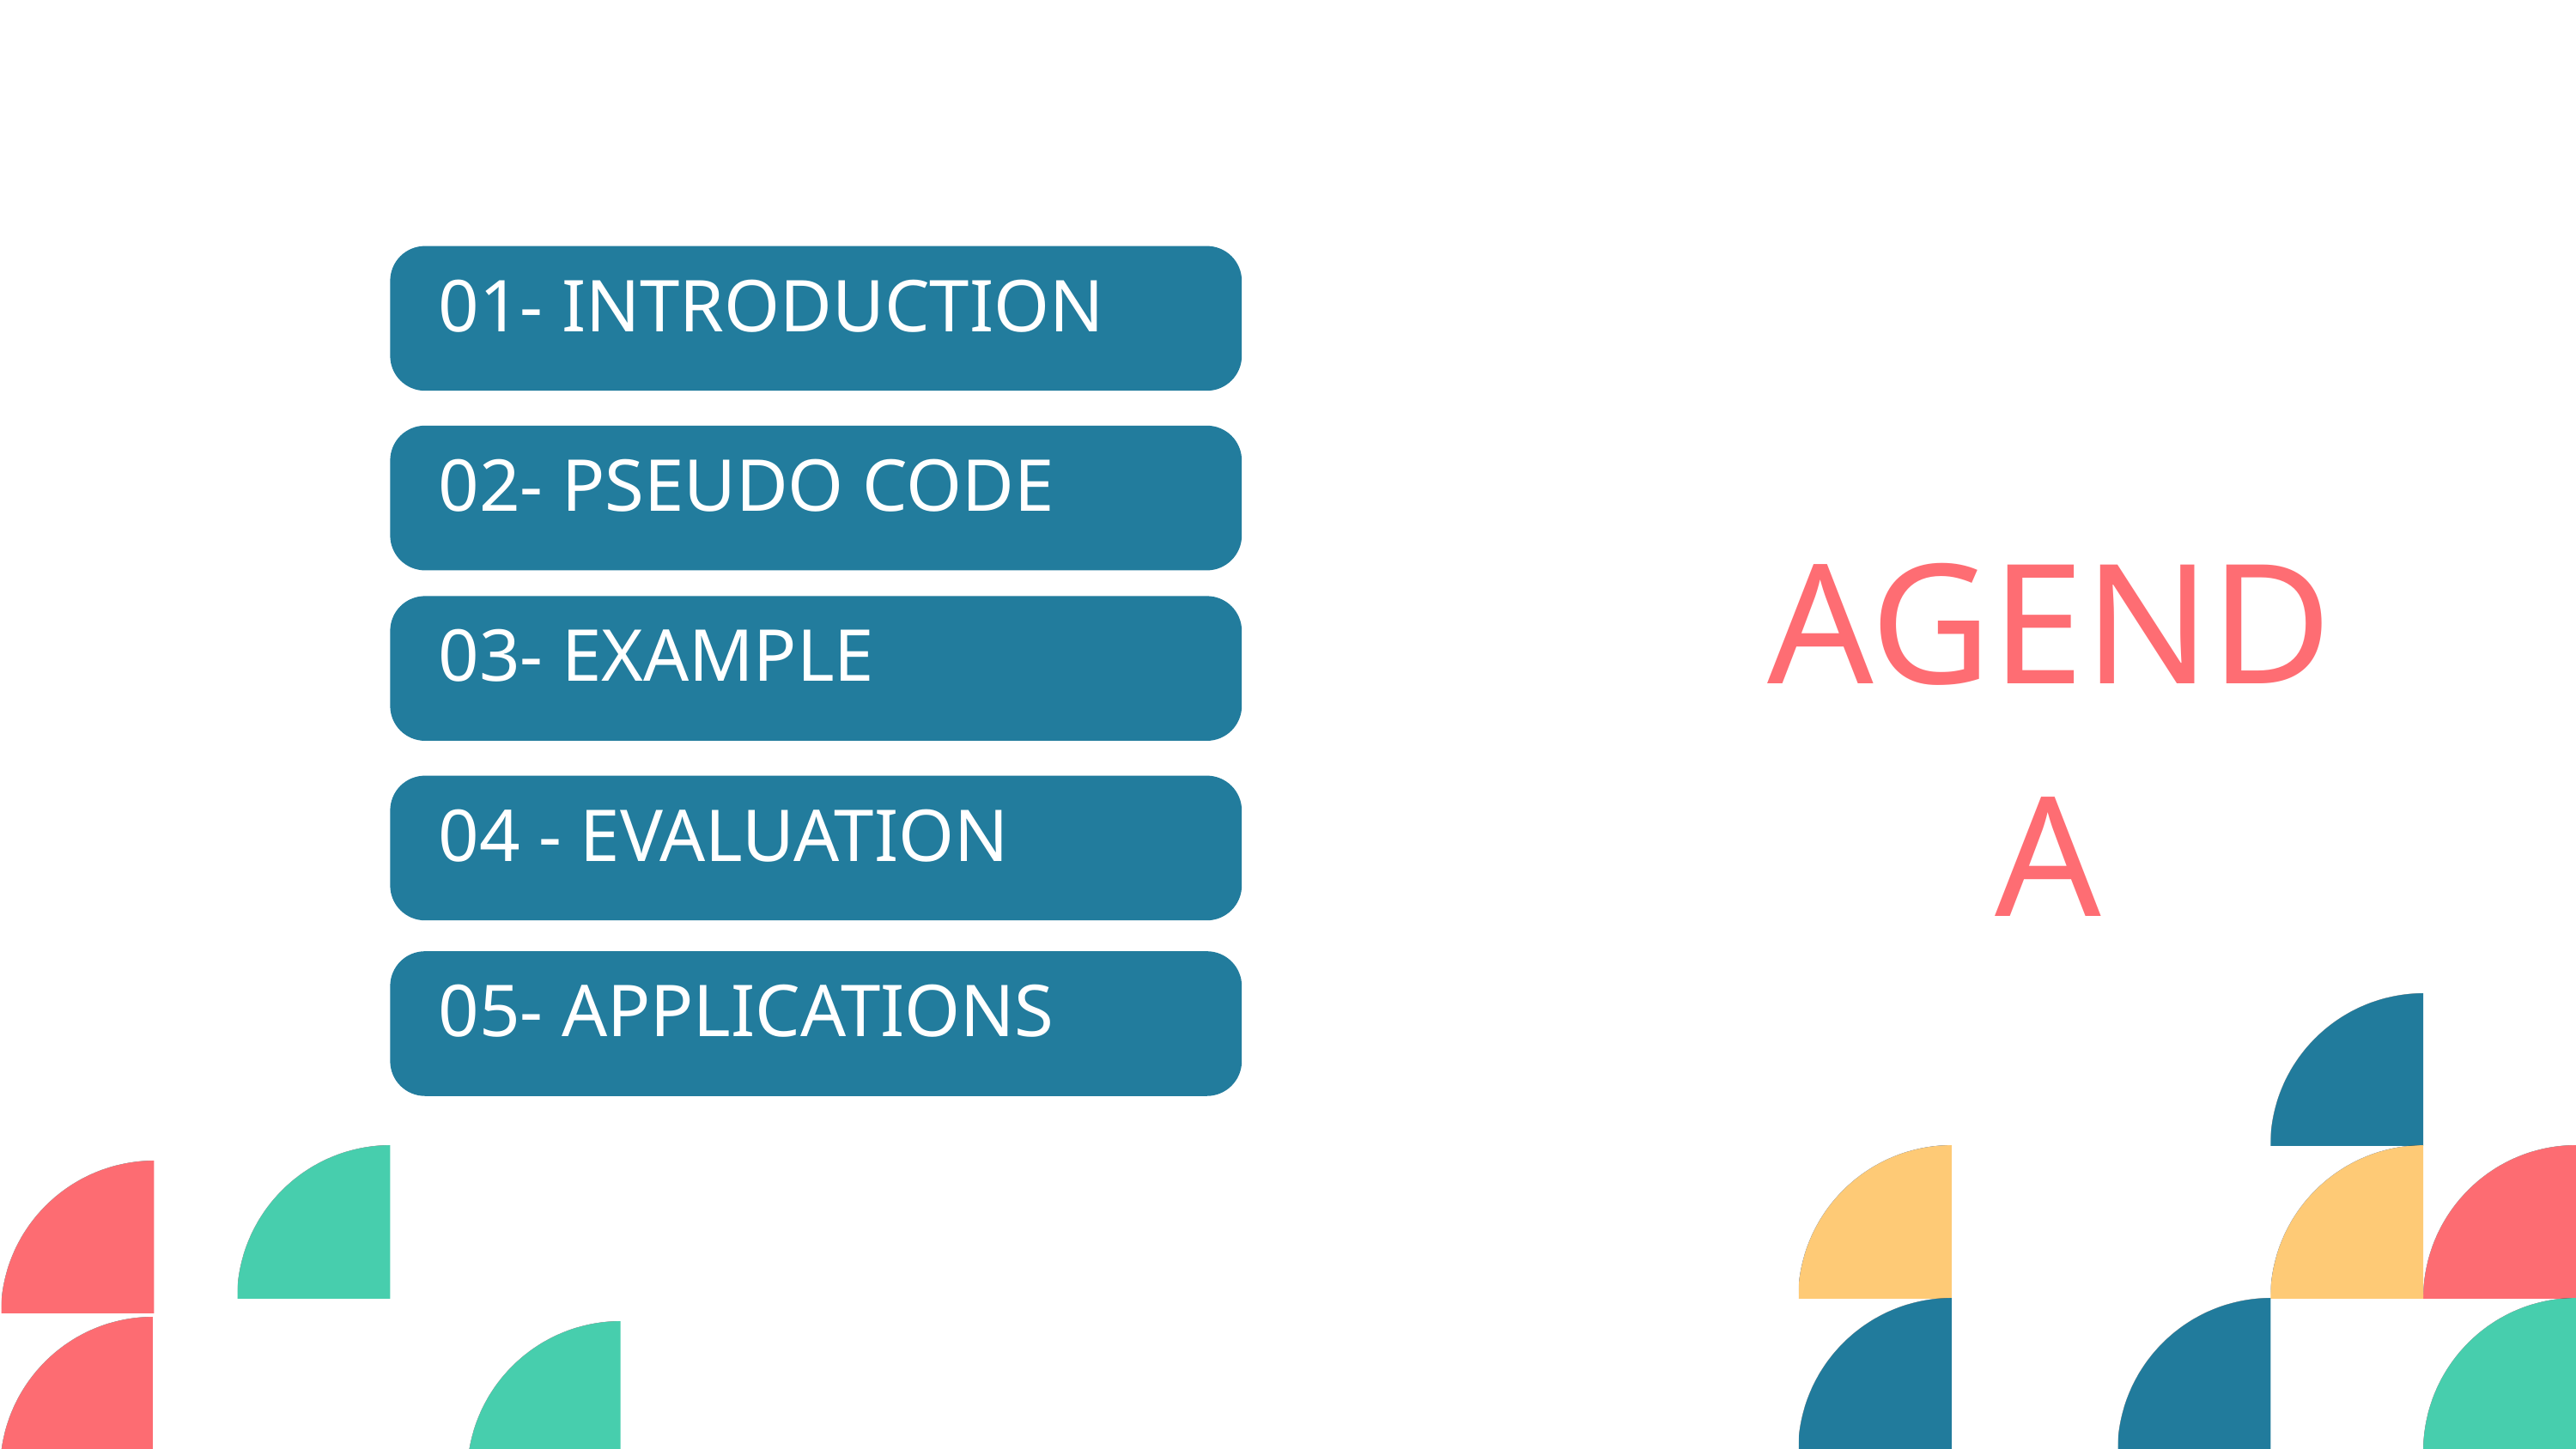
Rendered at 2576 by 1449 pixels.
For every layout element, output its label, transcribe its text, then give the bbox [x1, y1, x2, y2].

text_box [237, 1145, 391, 1299]
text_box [390, 246, 1242, 391]
text_box [2423, 1298, 2576, 1449]
text_box [2424, 1145, 2576, 1298]
text_box [2117, 1298, 2271, 1449]
text_box [1798, 1145, 1952, 1298]
text_box [0, 1317, 153, 1449]
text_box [390, 596, 1242, 742]
text_box AGENDA [1749, 483, 2348, 949]
text_box [2270, 993, 2424, 1145]
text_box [390, 775, 1242, 921]
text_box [390, 950, 1242, 1096]
text_box [2270, 1145, 2424, 1299]
text_box [1, 1161, 155, 1314]
text_box [467, 1321, 621, 1449]
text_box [390, 425, 1242, 571]
text_box [1798, 1298, 1952, 1449]
